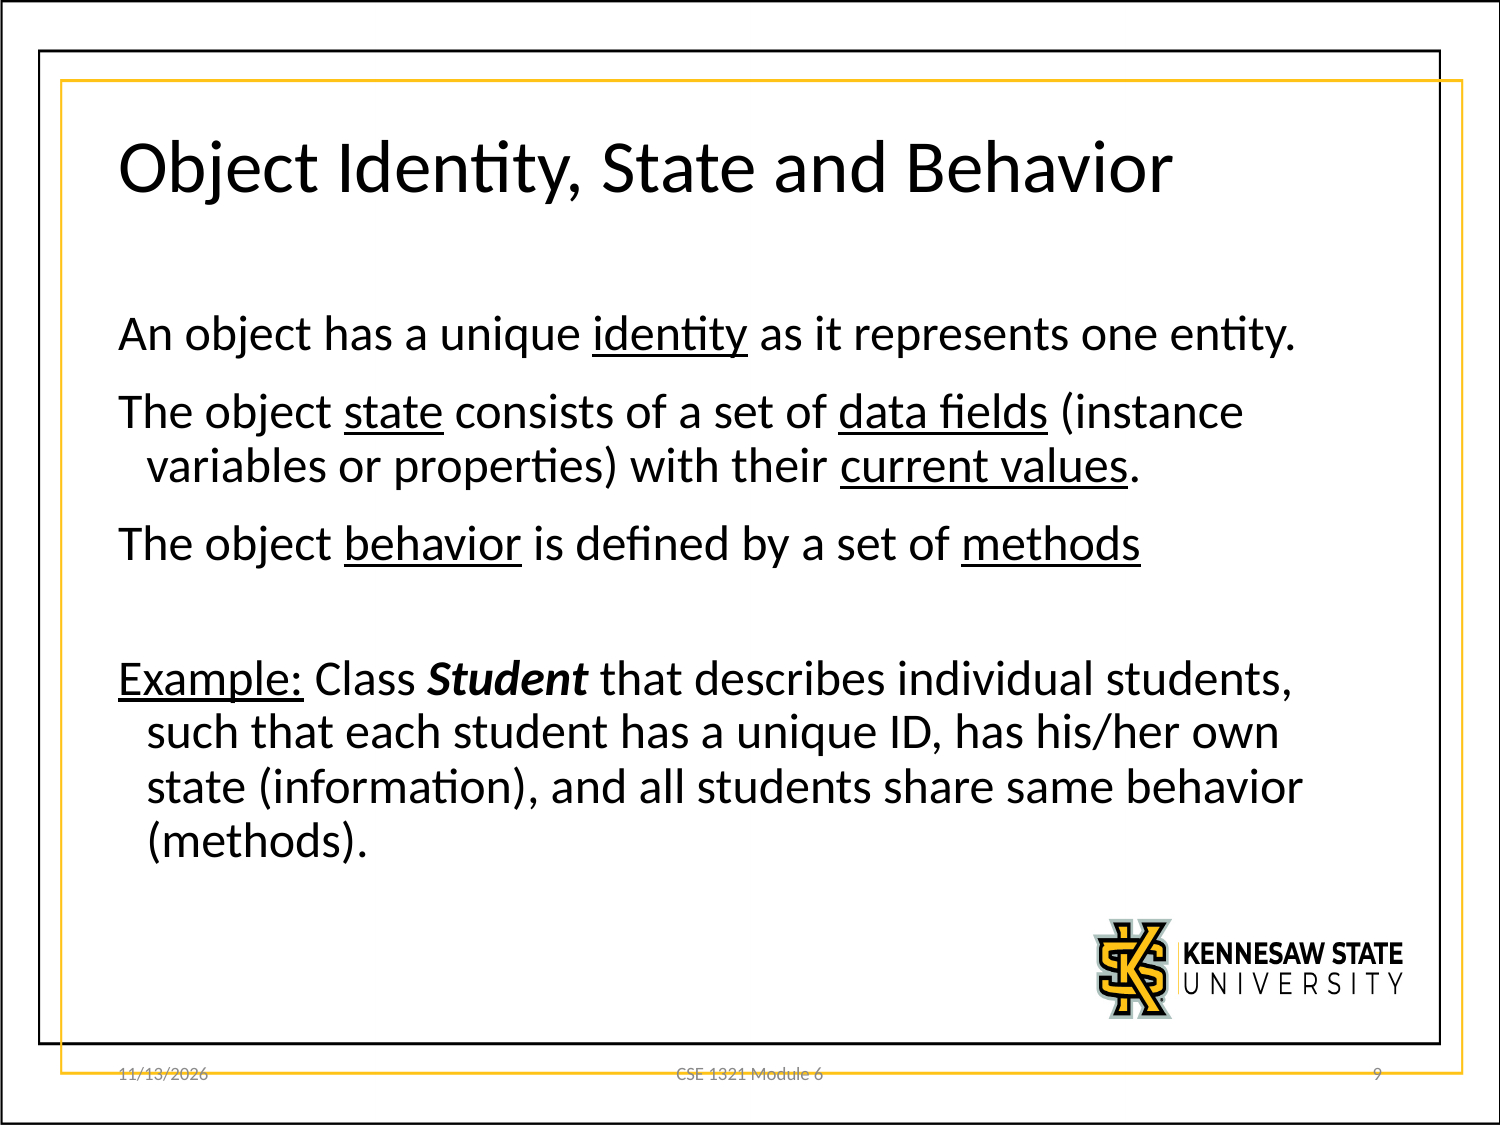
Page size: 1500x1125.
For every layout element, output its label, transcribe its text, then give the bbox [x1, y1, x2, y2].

title Object Identity, State and Behavior [103, 59, 1397, 278]
text_box CSE 1321 Module 6 [496, 1042, 1004, 1103]
text_box 9 [1059, 1042, 1397, 1103]
list An object has a unique identity as it represents one entity. The object state consists of a set of data fields (instance variables or properties) with their current values. The object behavior is defined by a set of methods Example: Class Student that describes individual students, such that each student has a unique ID, has his/her own state (information), and all students share same behavior (methods). [103, 299, 1397, 1014]
text_box 8/19/20 [103, 1042, 441, 1103]
picture [0, 0, 1500, 1125]
